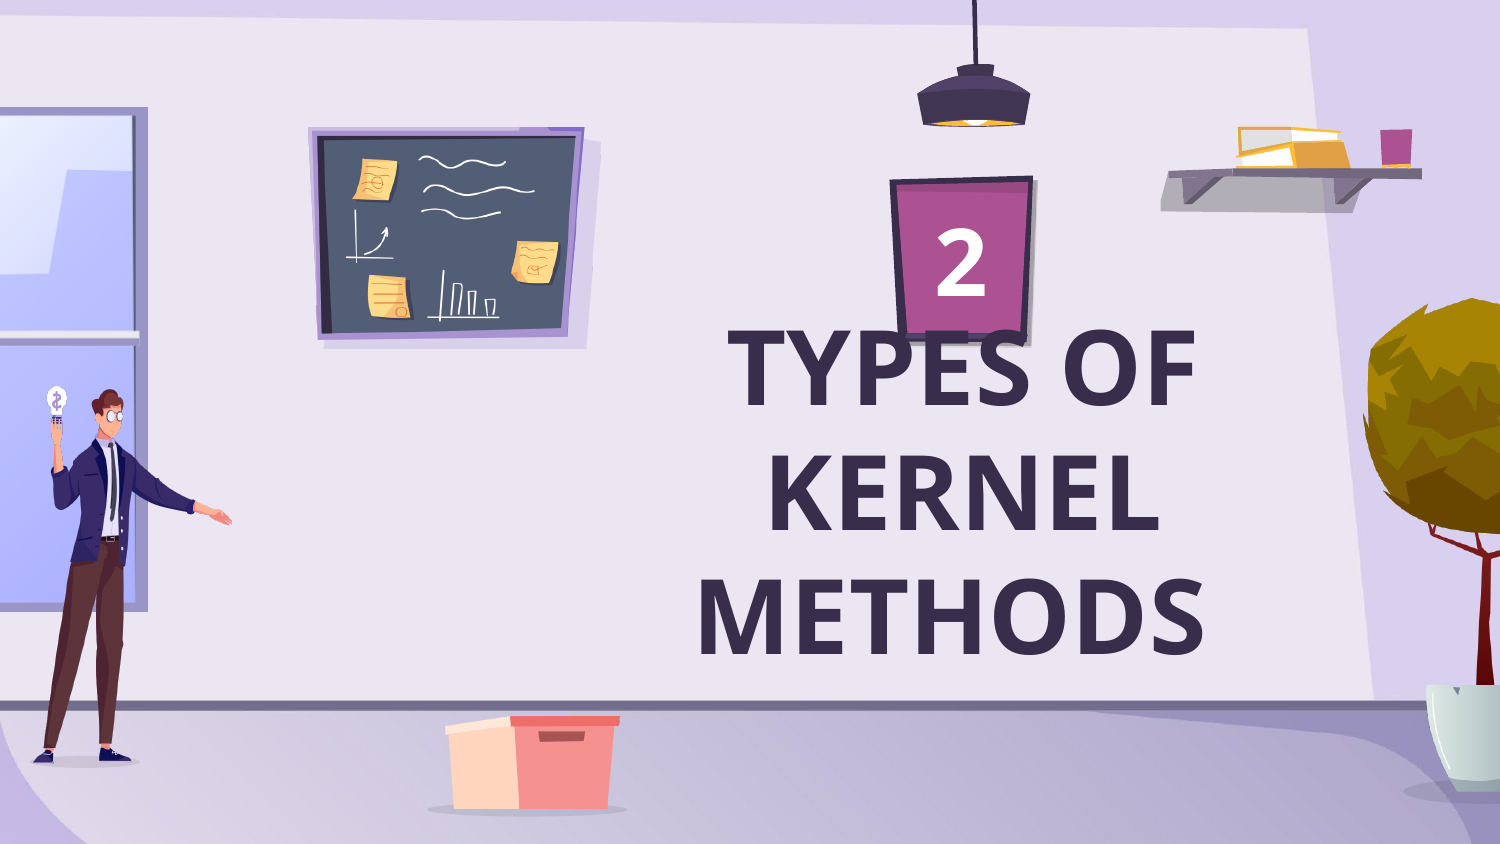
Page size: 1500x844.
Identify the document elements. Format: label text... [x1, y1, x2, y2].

picture [0, 0, 1500, 844]
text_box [889, 175, 1034, 343]
title TYPES OF KERNEL METHODS [514, 366, 1413, 611]
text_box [29, 386, 232, 769]
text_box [426, 716, 628, 817]
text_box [1160, 126, 1423, 214]
